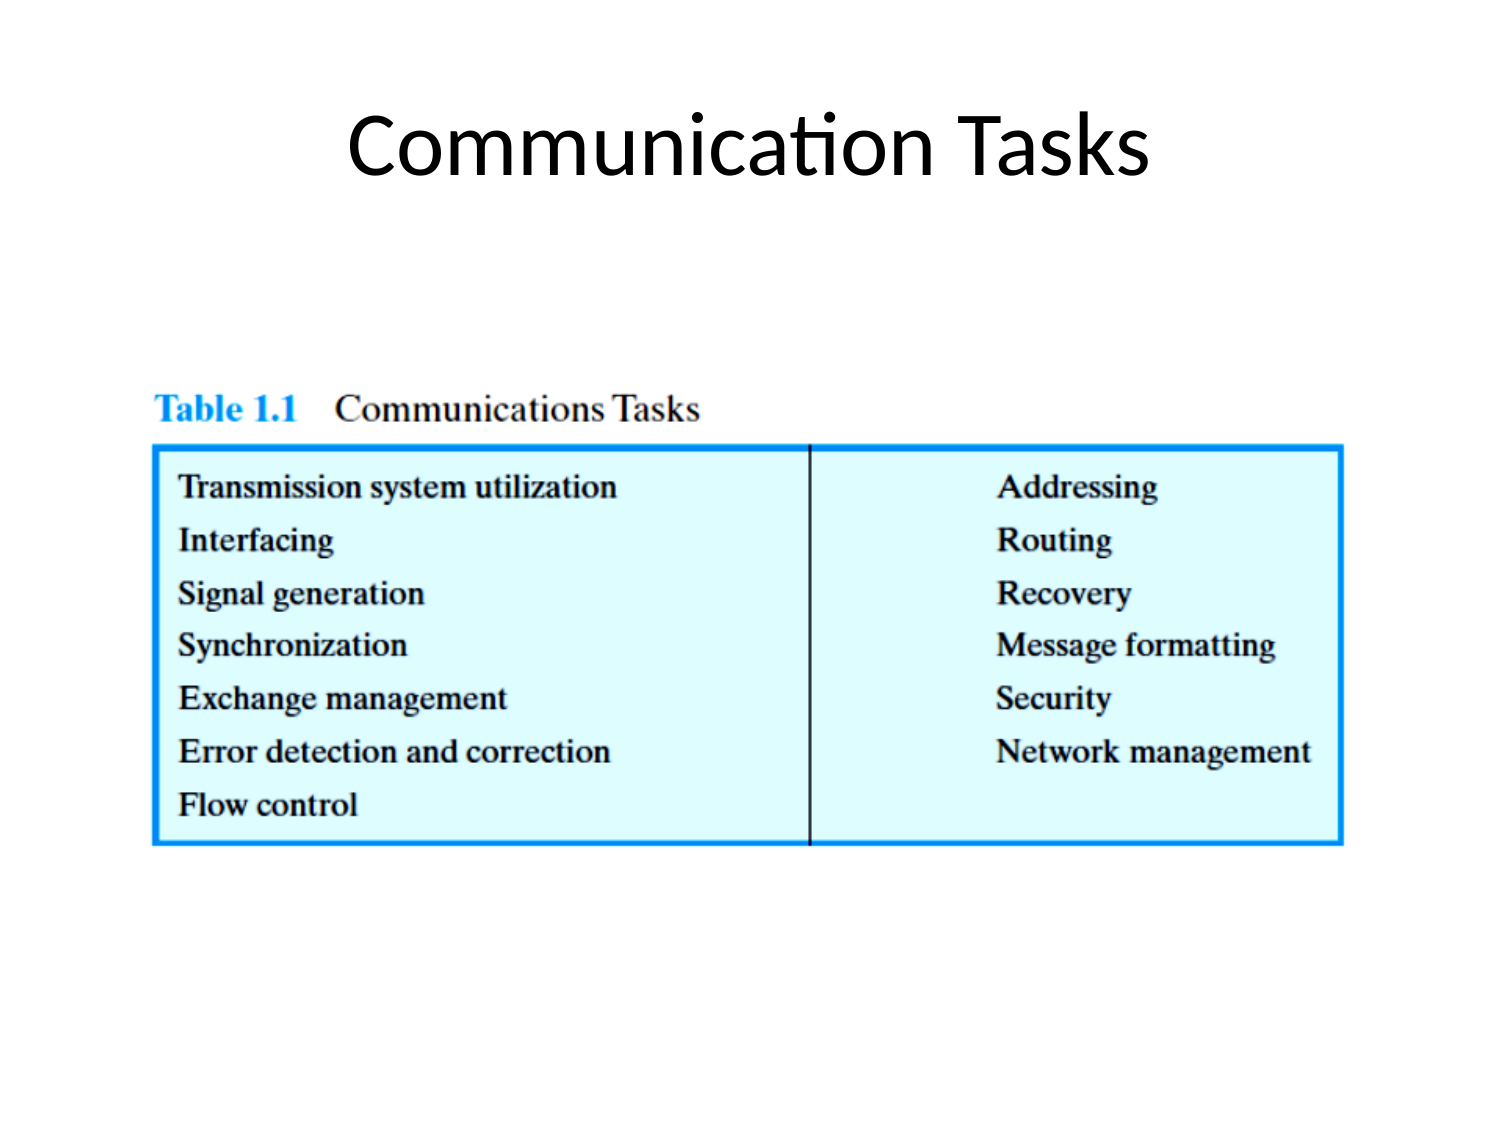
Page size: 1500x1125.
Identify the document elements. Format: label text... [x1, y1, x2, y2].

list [115, 369, 1385, 898]
title Communication Tasks [75, 45, 1425, 233]
